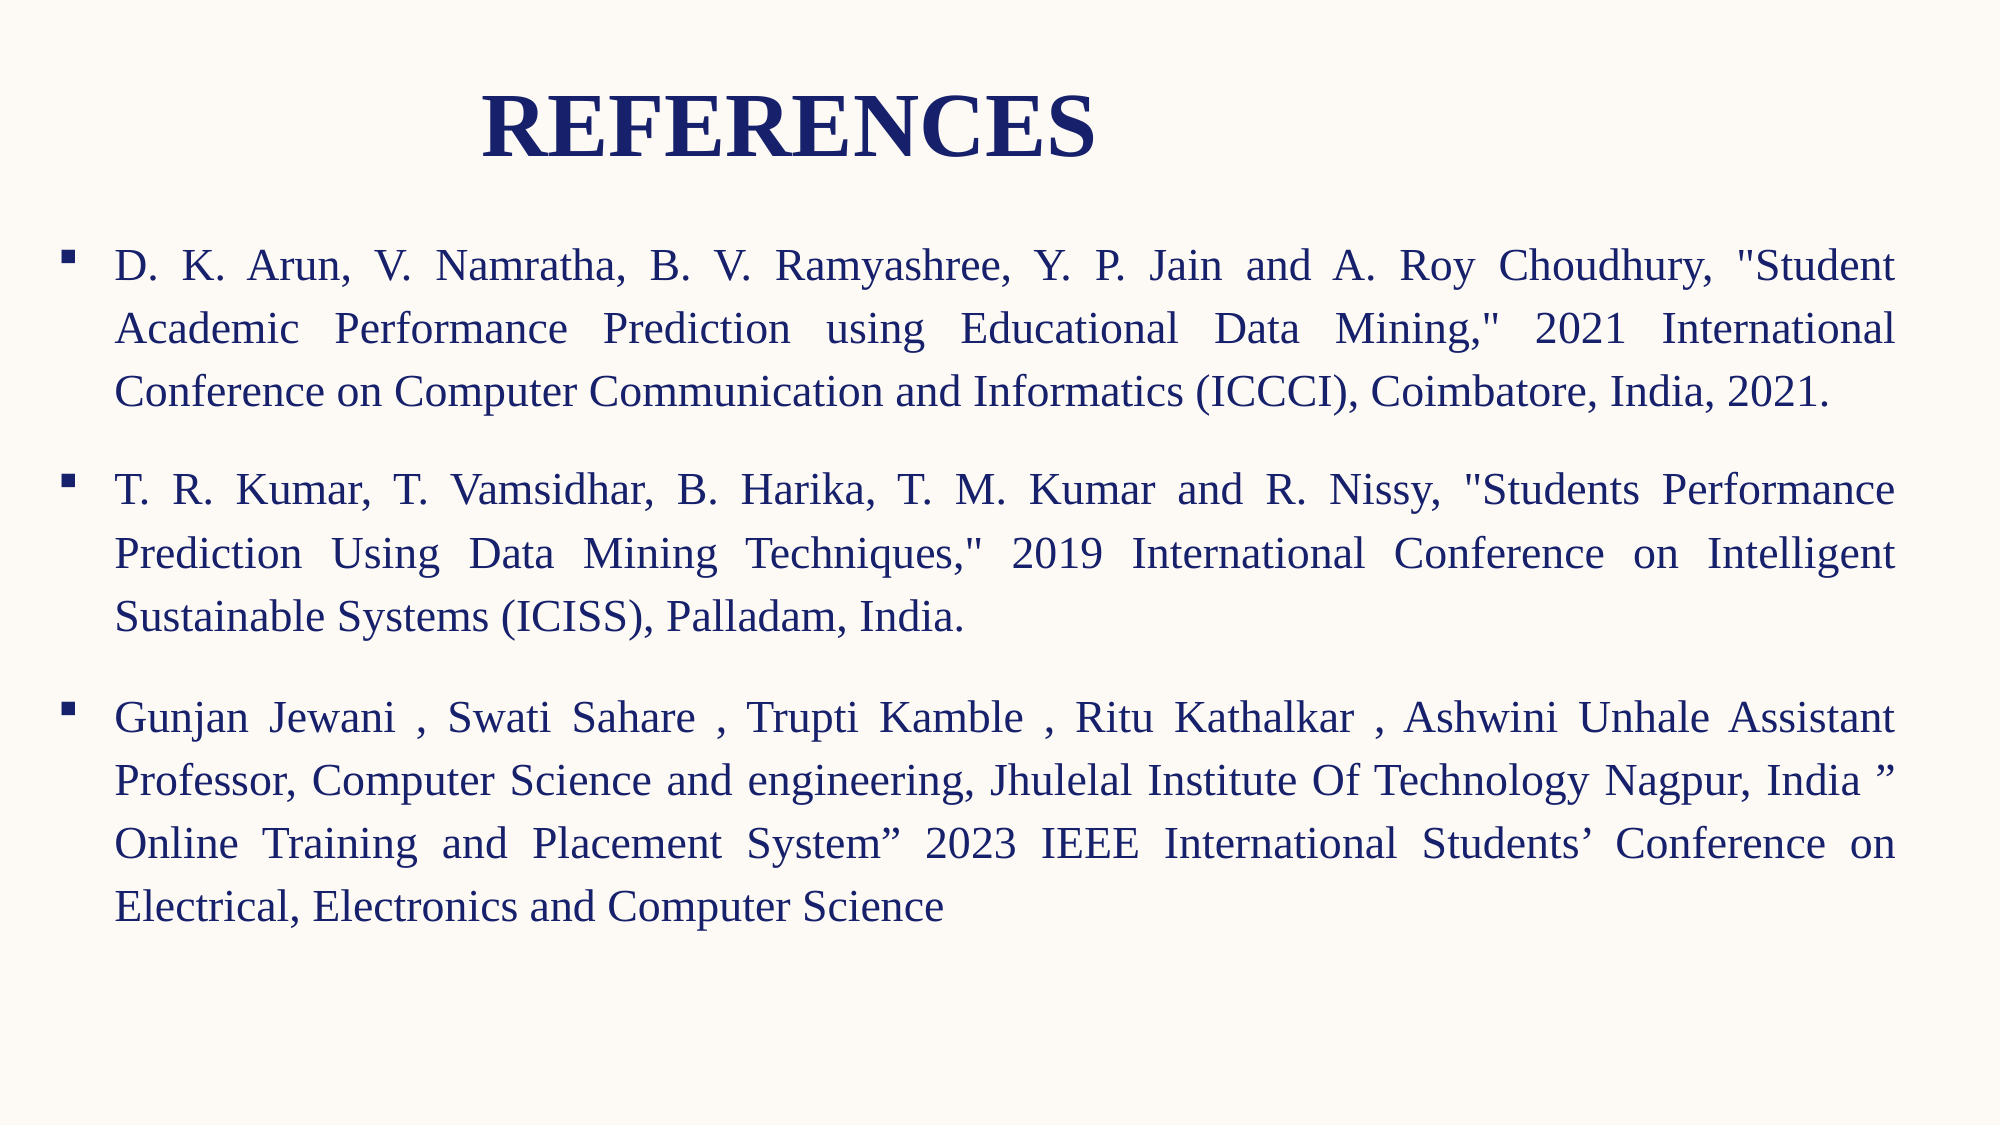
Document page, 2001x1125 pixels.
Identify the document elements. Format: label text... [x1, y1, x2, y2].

title References [84, 32, 1495, 183]
text_box D. K. Arun, V. Namratha, B. V. Ramyashree, Y. P. Jain and A. Roy Choudhury, "Student Academic Performance Prediction using Educational Data Mining," 2021 International Conference on Computer Communication and Informatics (ICCCI), Coimbatore, India, 2021. T. R. Kumar, T. Vamsidhar, B. Harika, T. M. Kumar and R. Nissy, "Students Performance Prediction Using Data Mining Techniques," 2019 International Conference on Intelligent Sustainable Systems (ICISS), Palladam, India. Gunjan Jewani , Swati Sahare , Trupti Kamble , Ritu Kathalkar , Ashwini Unhale Assistant Professor, Computer Science and engineering, Jhulelal Institute Of Technology Nagpur, India ” Online Training and Placement System” 2023 IEEE International Students’ Conference on Electrical, Electronics and Computer Science [43, 219, 1912, 1124]
